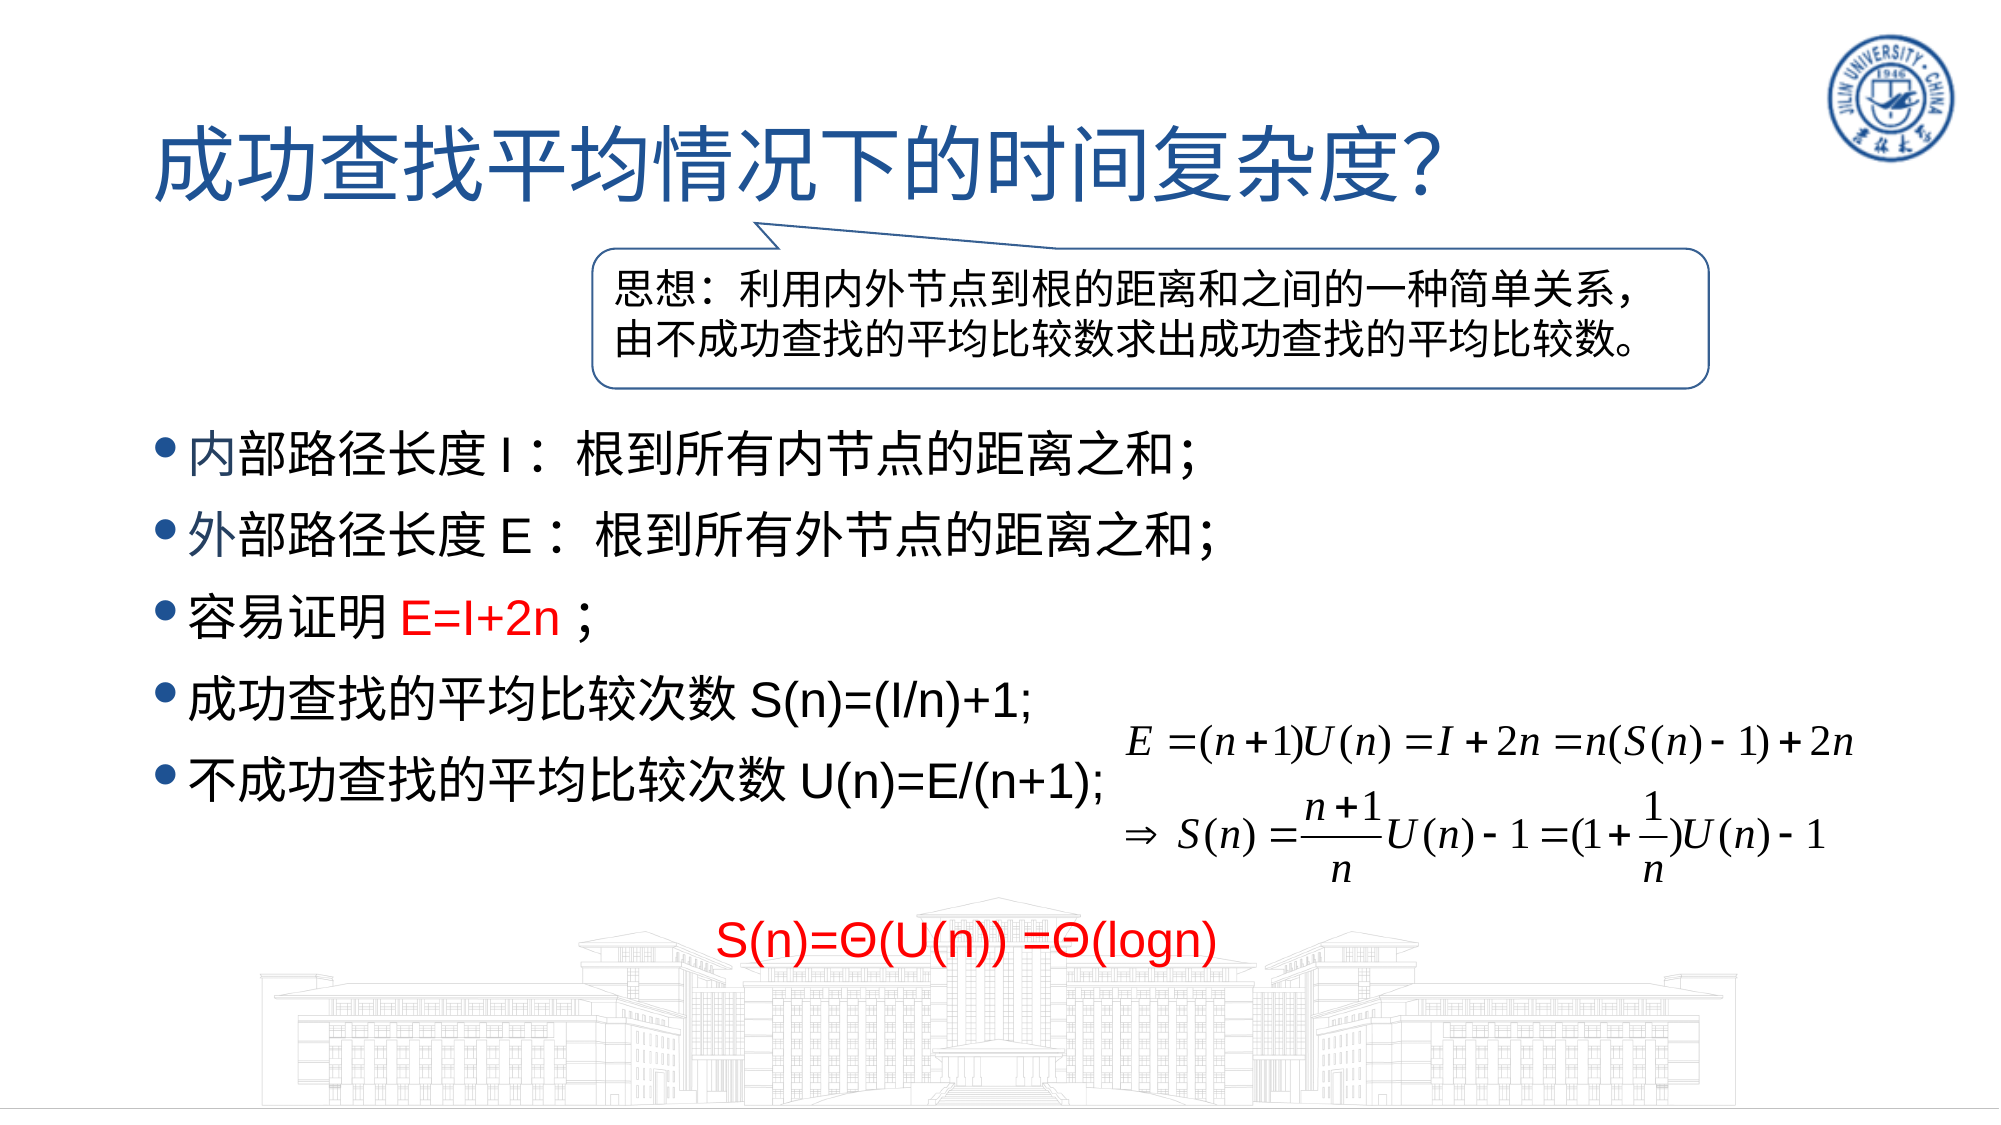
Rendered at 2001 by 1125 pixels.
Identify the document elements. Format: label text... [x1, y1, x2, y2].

picture [1824, 15, 1965, 173]
list 内部路径长度I：根到所有内节点的距离之和； 外部路径长度E：根到所有外节点的距离之和； 容易证明E=I+2n； 成功查找的平均比较次数S(n)=(I/n)+1; 不成功查找的平均比较次数U(n)=E/(n+1); [137, 408, 1839, 1000]
text_box 思想：利用内外节点到根的距离和之间的一种简单关系，由不成功查找的平均比较数求出成功查找的平均比较数。 [592, 222, 1709, 389]
text_box S(n)=Θ(U(n)) =Θ(logn) [0, 897, 1999, 1109]
slide_number [1412, 1042, 1863, 1103]
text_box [1118, 715, 1863, 892]
title 成功查找平均情况下的时间复杂度？ [137, 59, 1863, 278]
